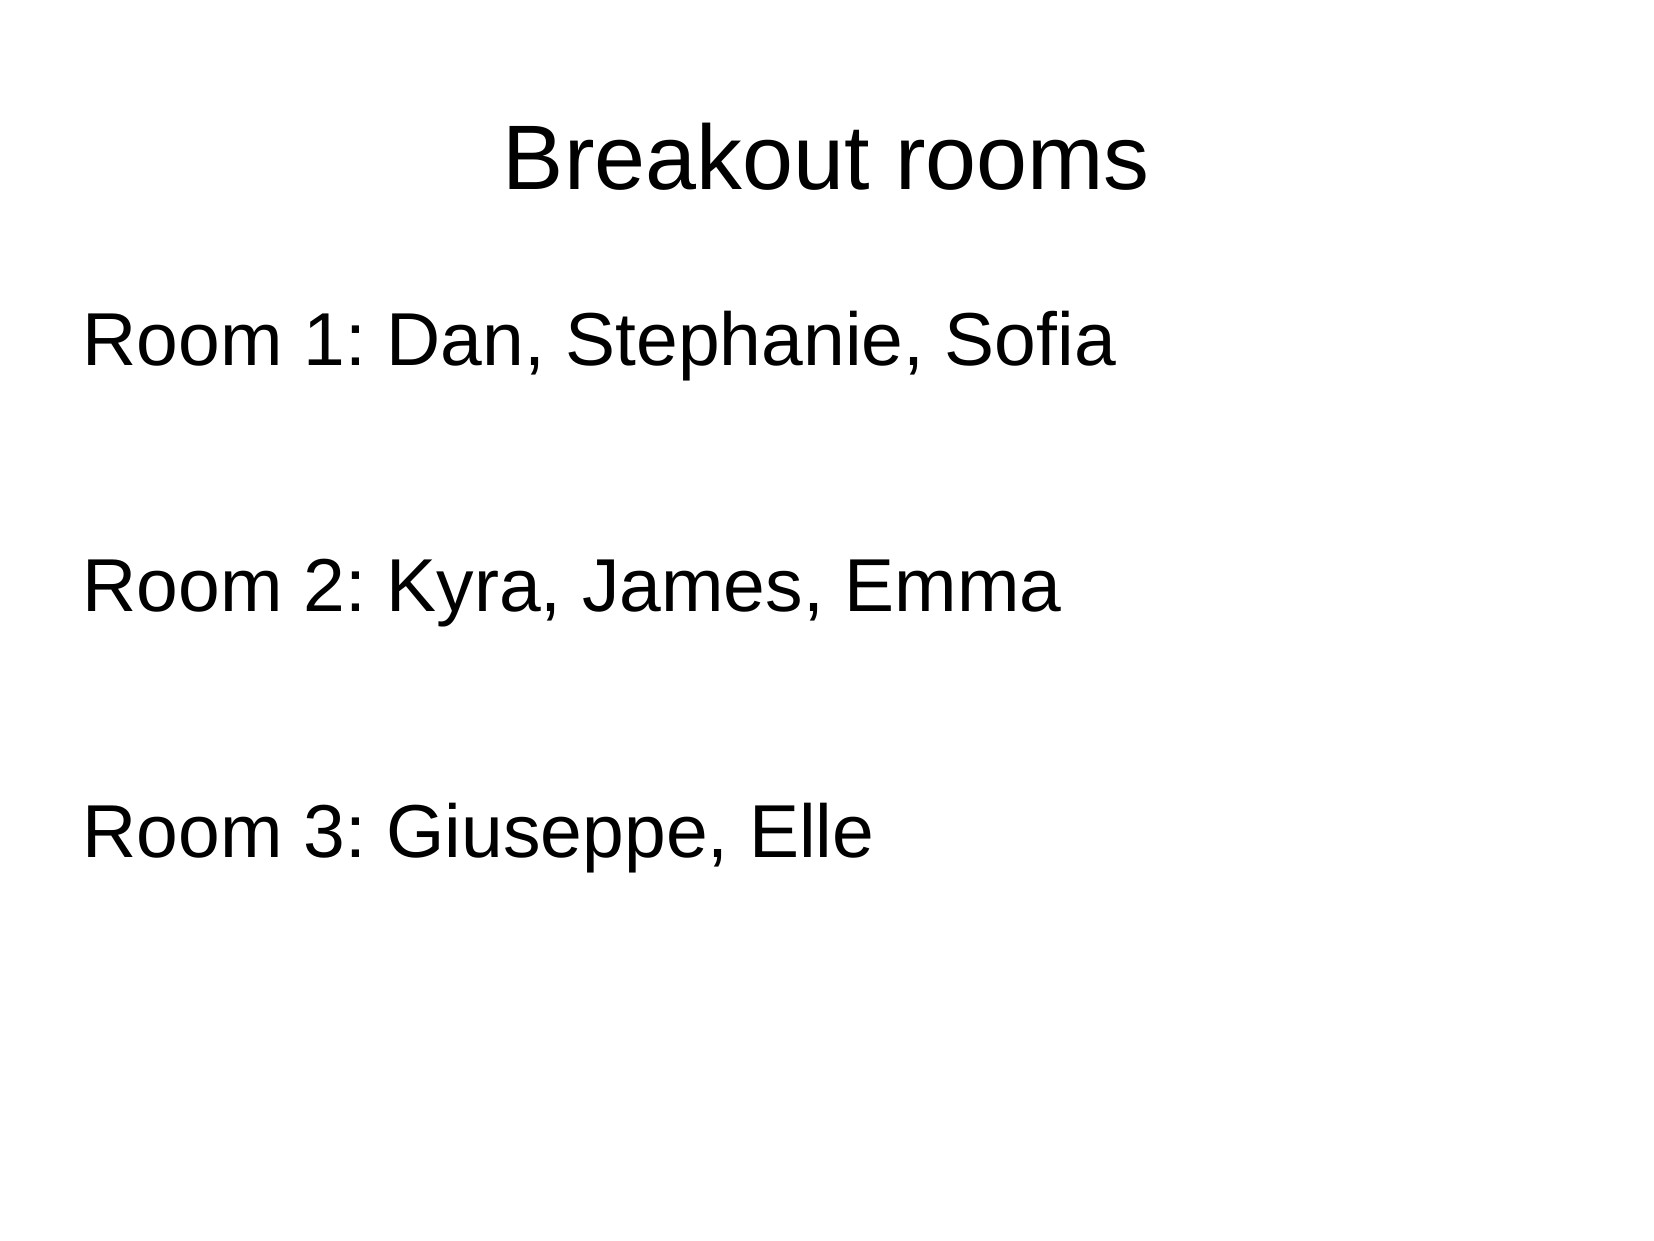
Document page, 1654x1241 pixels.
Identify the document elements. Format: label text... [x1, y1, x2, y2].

title Breakout rooms [82, 49, 1571, 257]
list Room 1: Dan, Stephanie, Sofia Room 2: Kyra, James, Emma Room 3: Giuseppe, Elle [82, 290, 1571, 1010]
